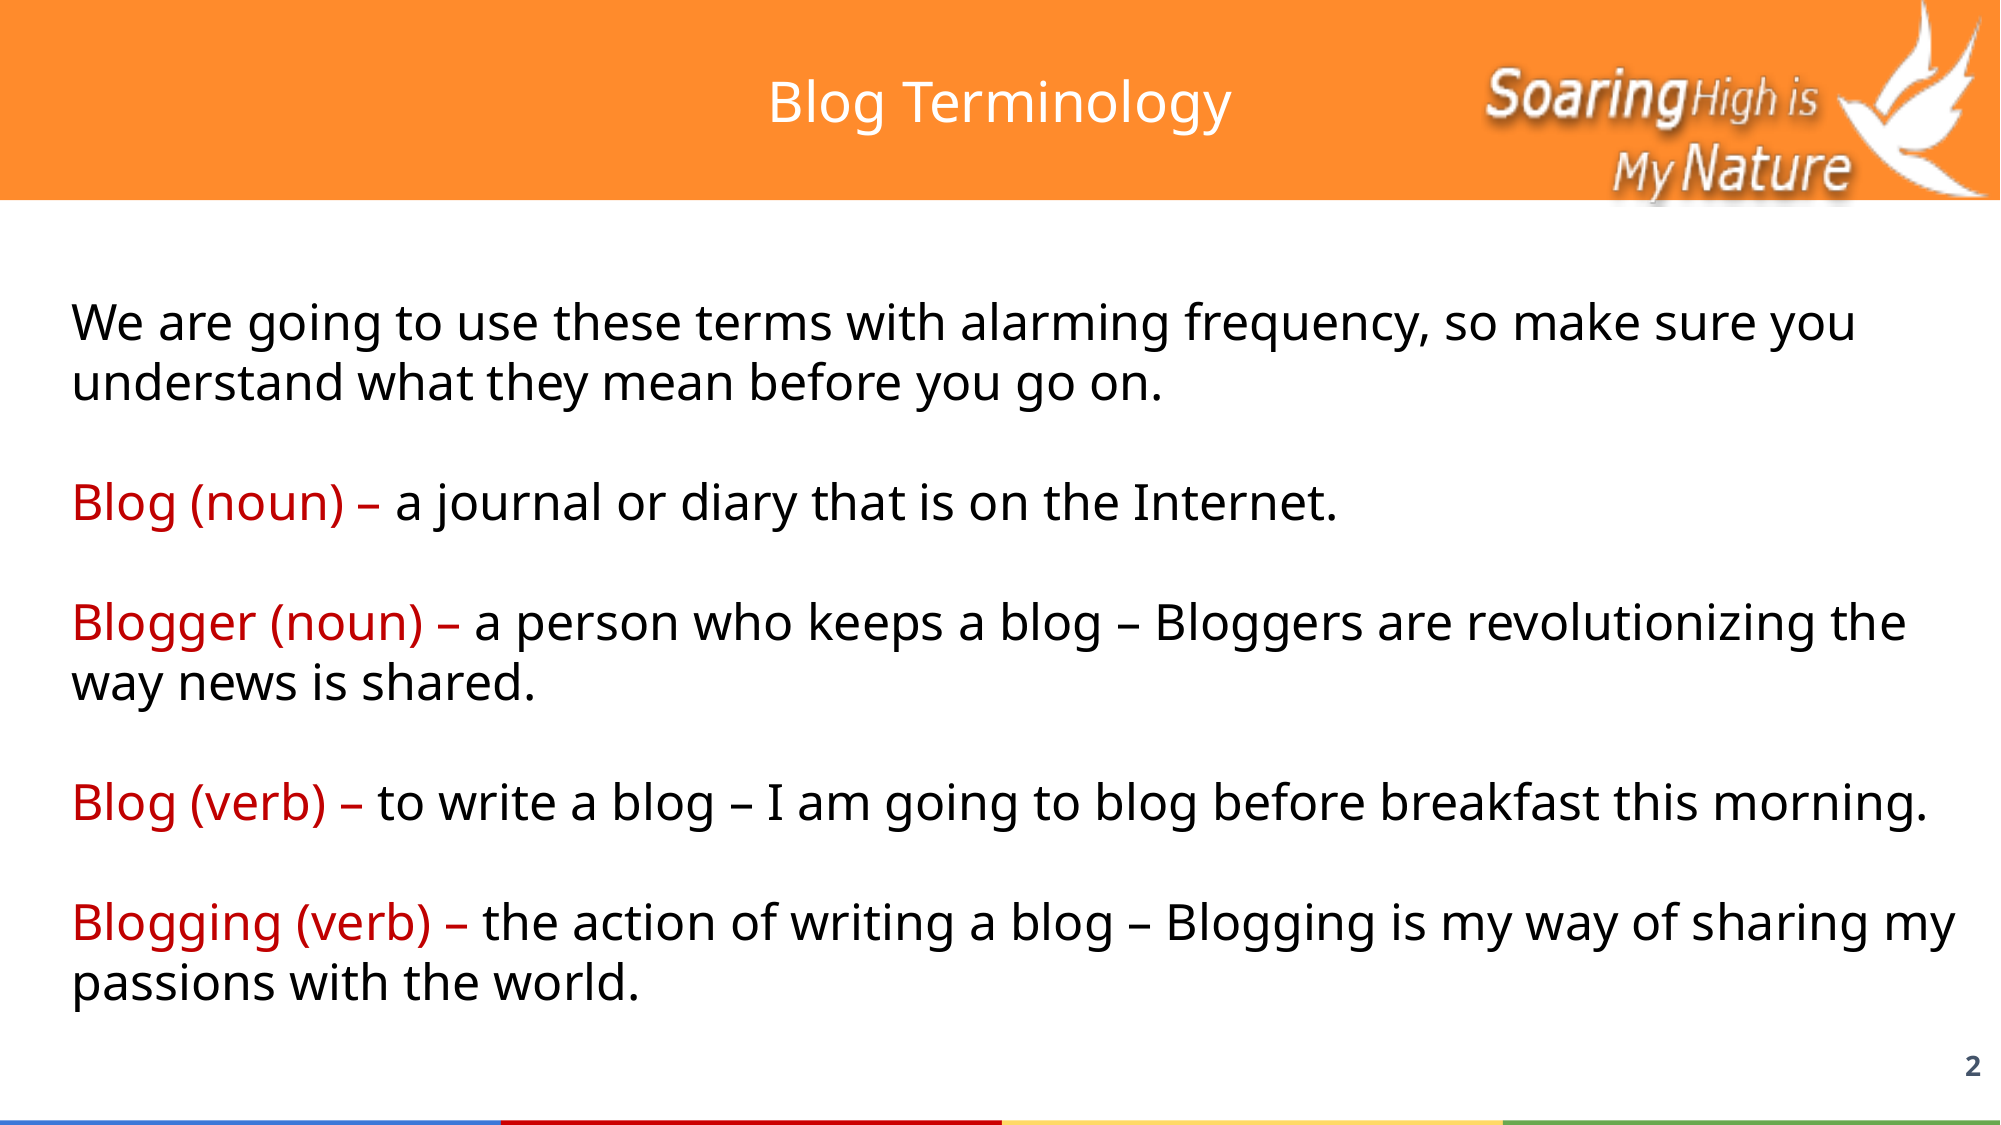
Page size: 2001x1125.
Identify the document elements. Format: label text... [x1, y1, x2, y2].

text_box Blog Terminology [1994, 0, 2000, 201]
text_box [0, 1120, 2000, 1125]
text_box 2 [1825, 1023, 2000, 1108]
text_box Blog Terminology [0, 0, 1481, 201]
picture [1481, 0, 1994, 207]
text_box We are going to use these terms with alarming frequency, so make sure you understand what they mean before you go on. Blog (noun) – a journal or diary that is on the Internet. Blogger (noun) – a person who keeps a blog – Bloggers are revolutionizing the way news is shared. Blog (verb) – to write a blog – I am going to blog before breakfast this morning. Blogging (verb) – the action of writing a blog – Blogging is my way of sharing my passions with the world. [53, 281, 1976, 938]
